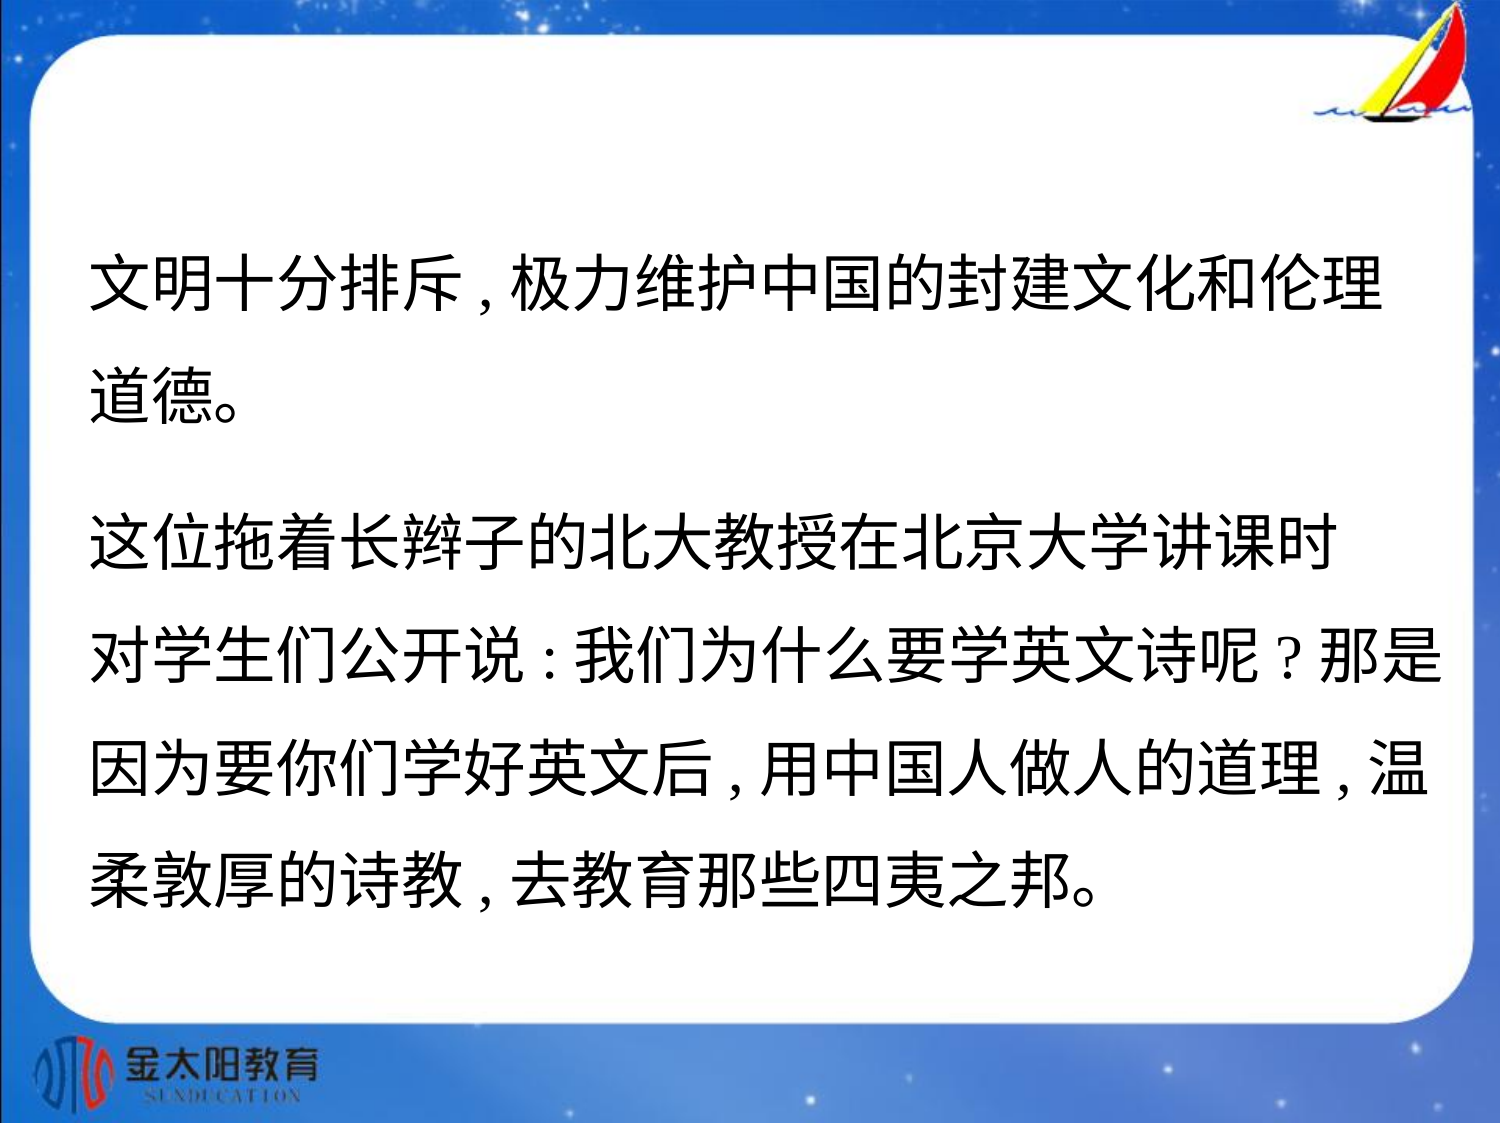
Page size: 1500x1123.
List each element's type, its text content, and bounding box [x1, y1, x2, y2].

text_box 这位拖着长辫子的北大教授在北京大学讲课时 对学生们公开说:我们为什么要学英文诗呢?那是 因为要你们学好英文后,用中国人做人的道理,温 柔敦厚的诗教,去教育那些四夷之邦。 [88, 465, 1453, 917]
picture [0, 0, 1500, 1123]
text_box 文明十分排斥,极力维护中国的封建文化和伦理 道德。 [88, 206, 1453, 433]
